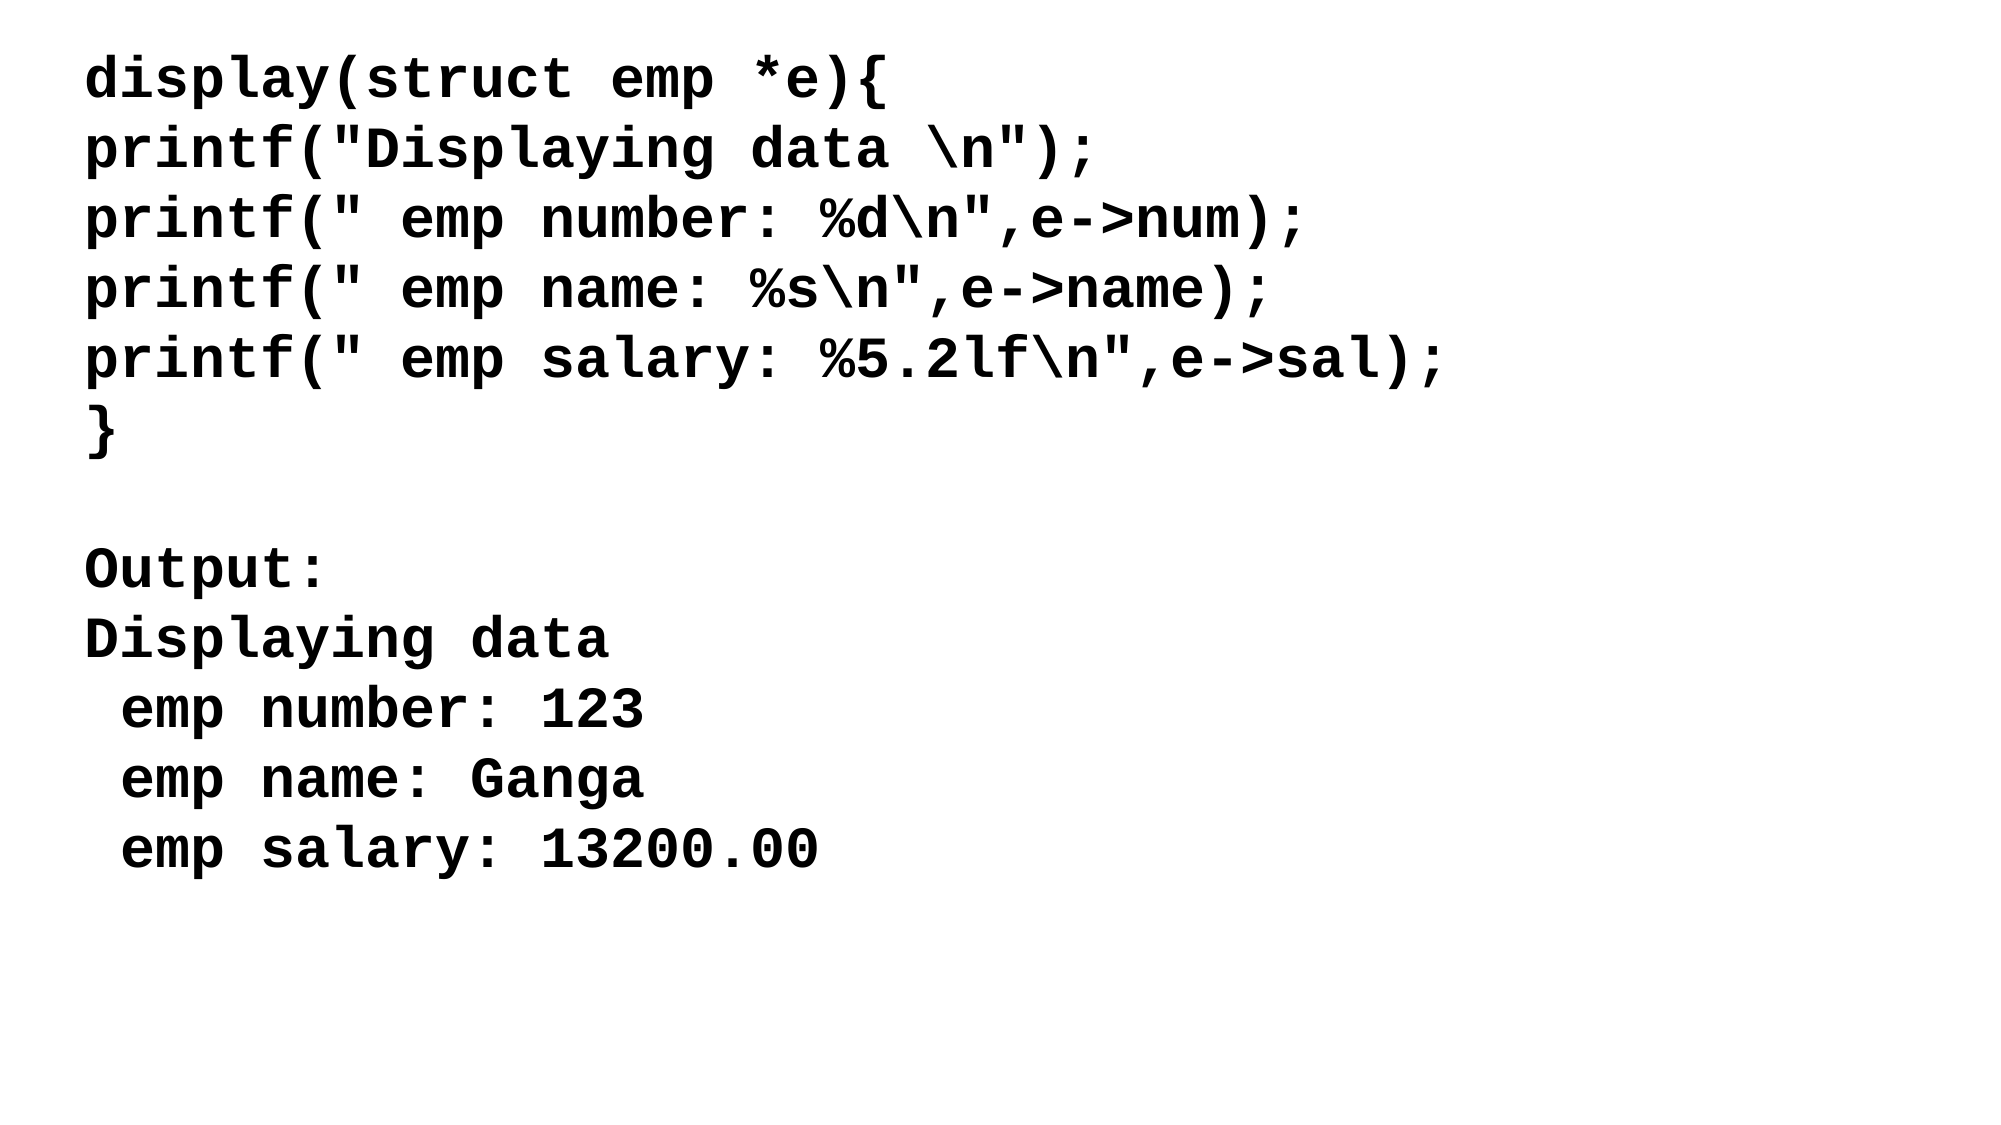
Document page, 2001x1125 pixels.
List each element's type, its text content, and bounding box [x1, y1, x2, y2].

text_box display(struct emp *e){ printf("Displaying data \n"); printf(" emp number: %d\n",e->num); printf(" emp name: %s\n",e->name); printf(" emp salary: %5.2lf\n",e->sal); } Output: Displaying data emp number: 123 emp name: Ganga emp salary: 13200.00 [70, 31, 1750, 887]
